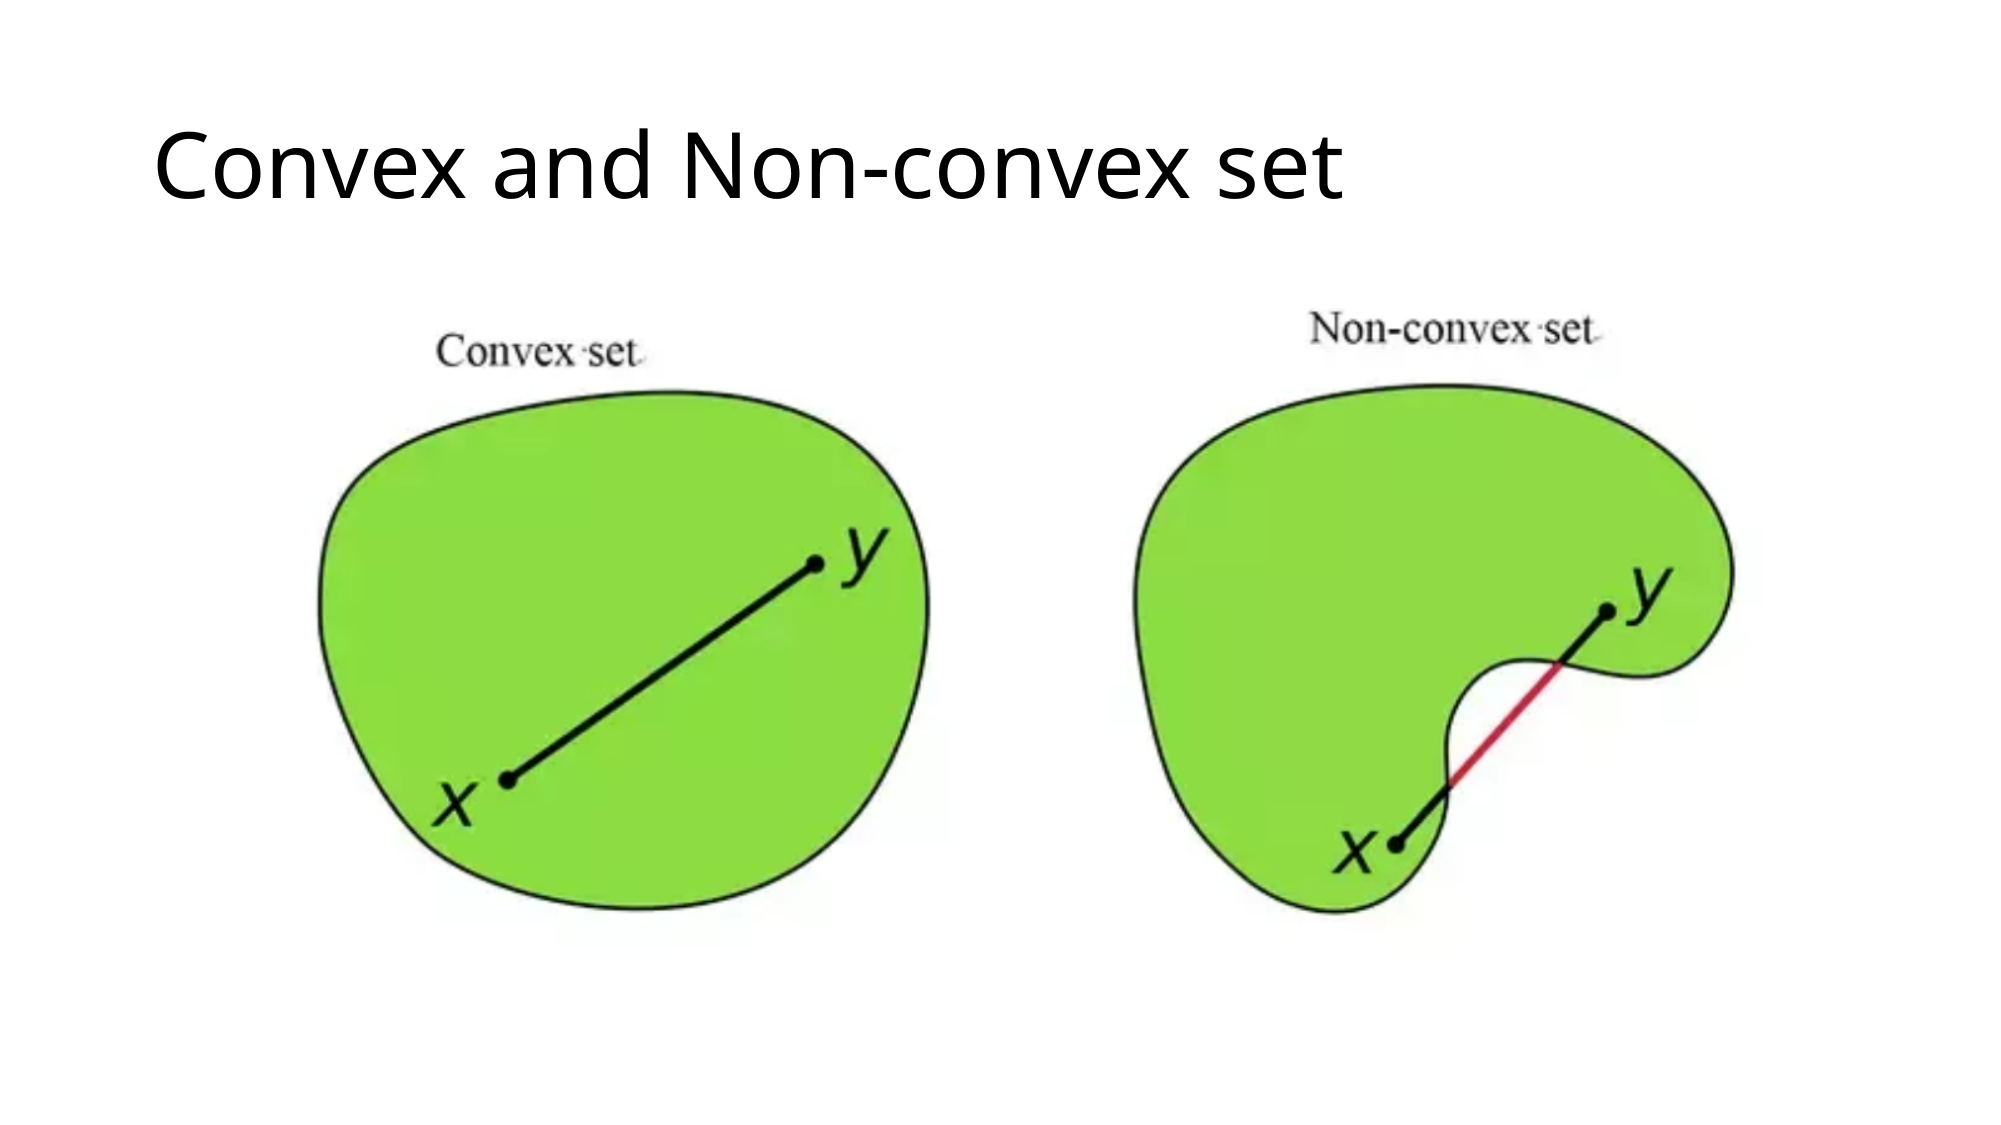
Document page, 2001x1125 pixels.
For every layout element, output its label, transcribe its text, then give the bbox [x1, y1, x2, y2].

title Convex and Non-convex set [137, 59, 1863, 278]
picture [233, 261, 1767, 1000]
